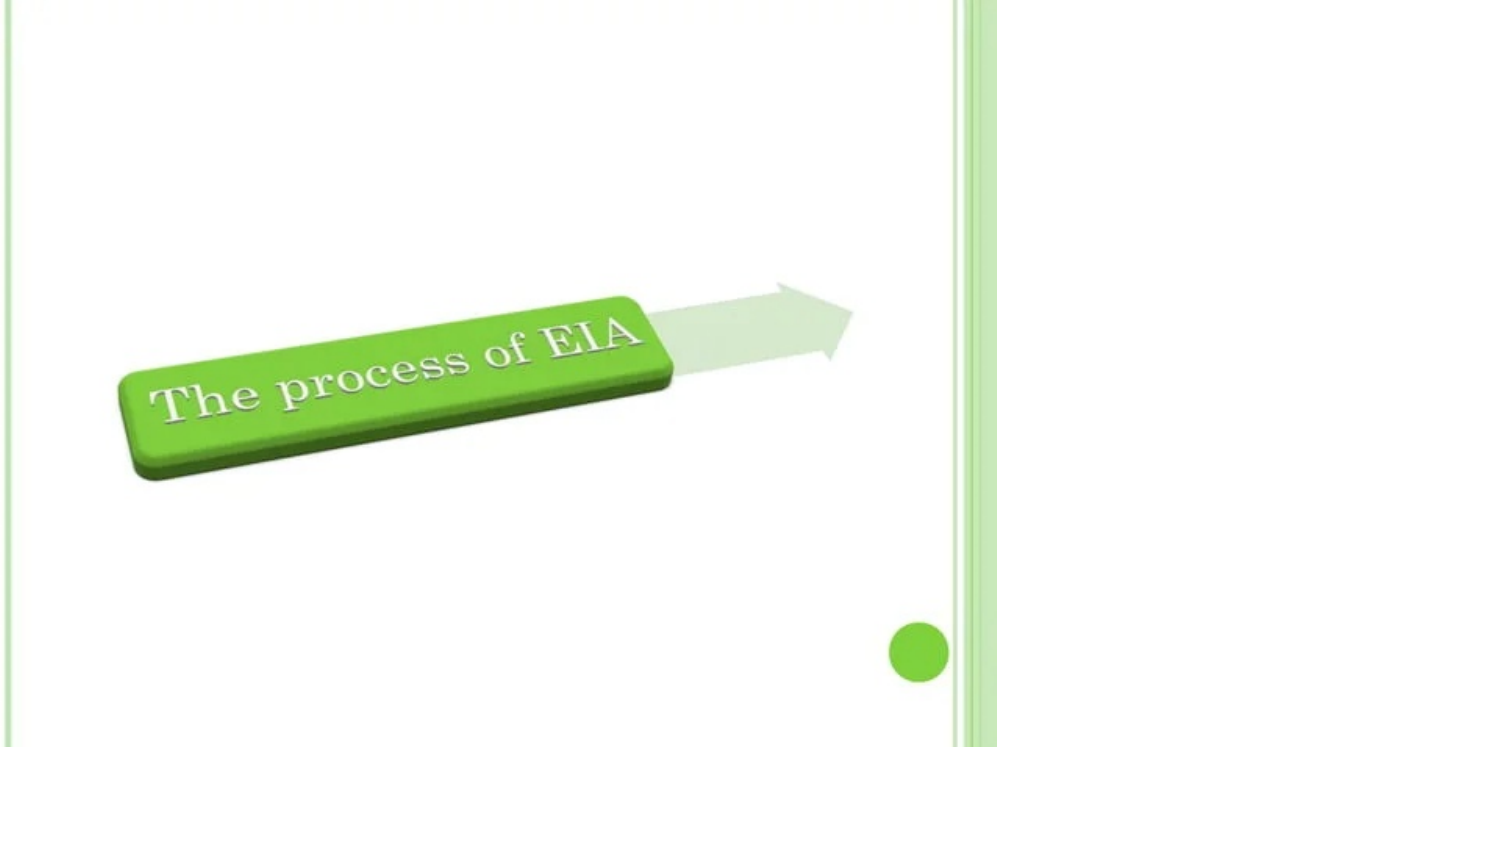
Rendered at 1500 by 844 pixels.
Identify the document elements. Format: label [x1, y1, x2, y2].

picture [0, 0, 997, 748]
